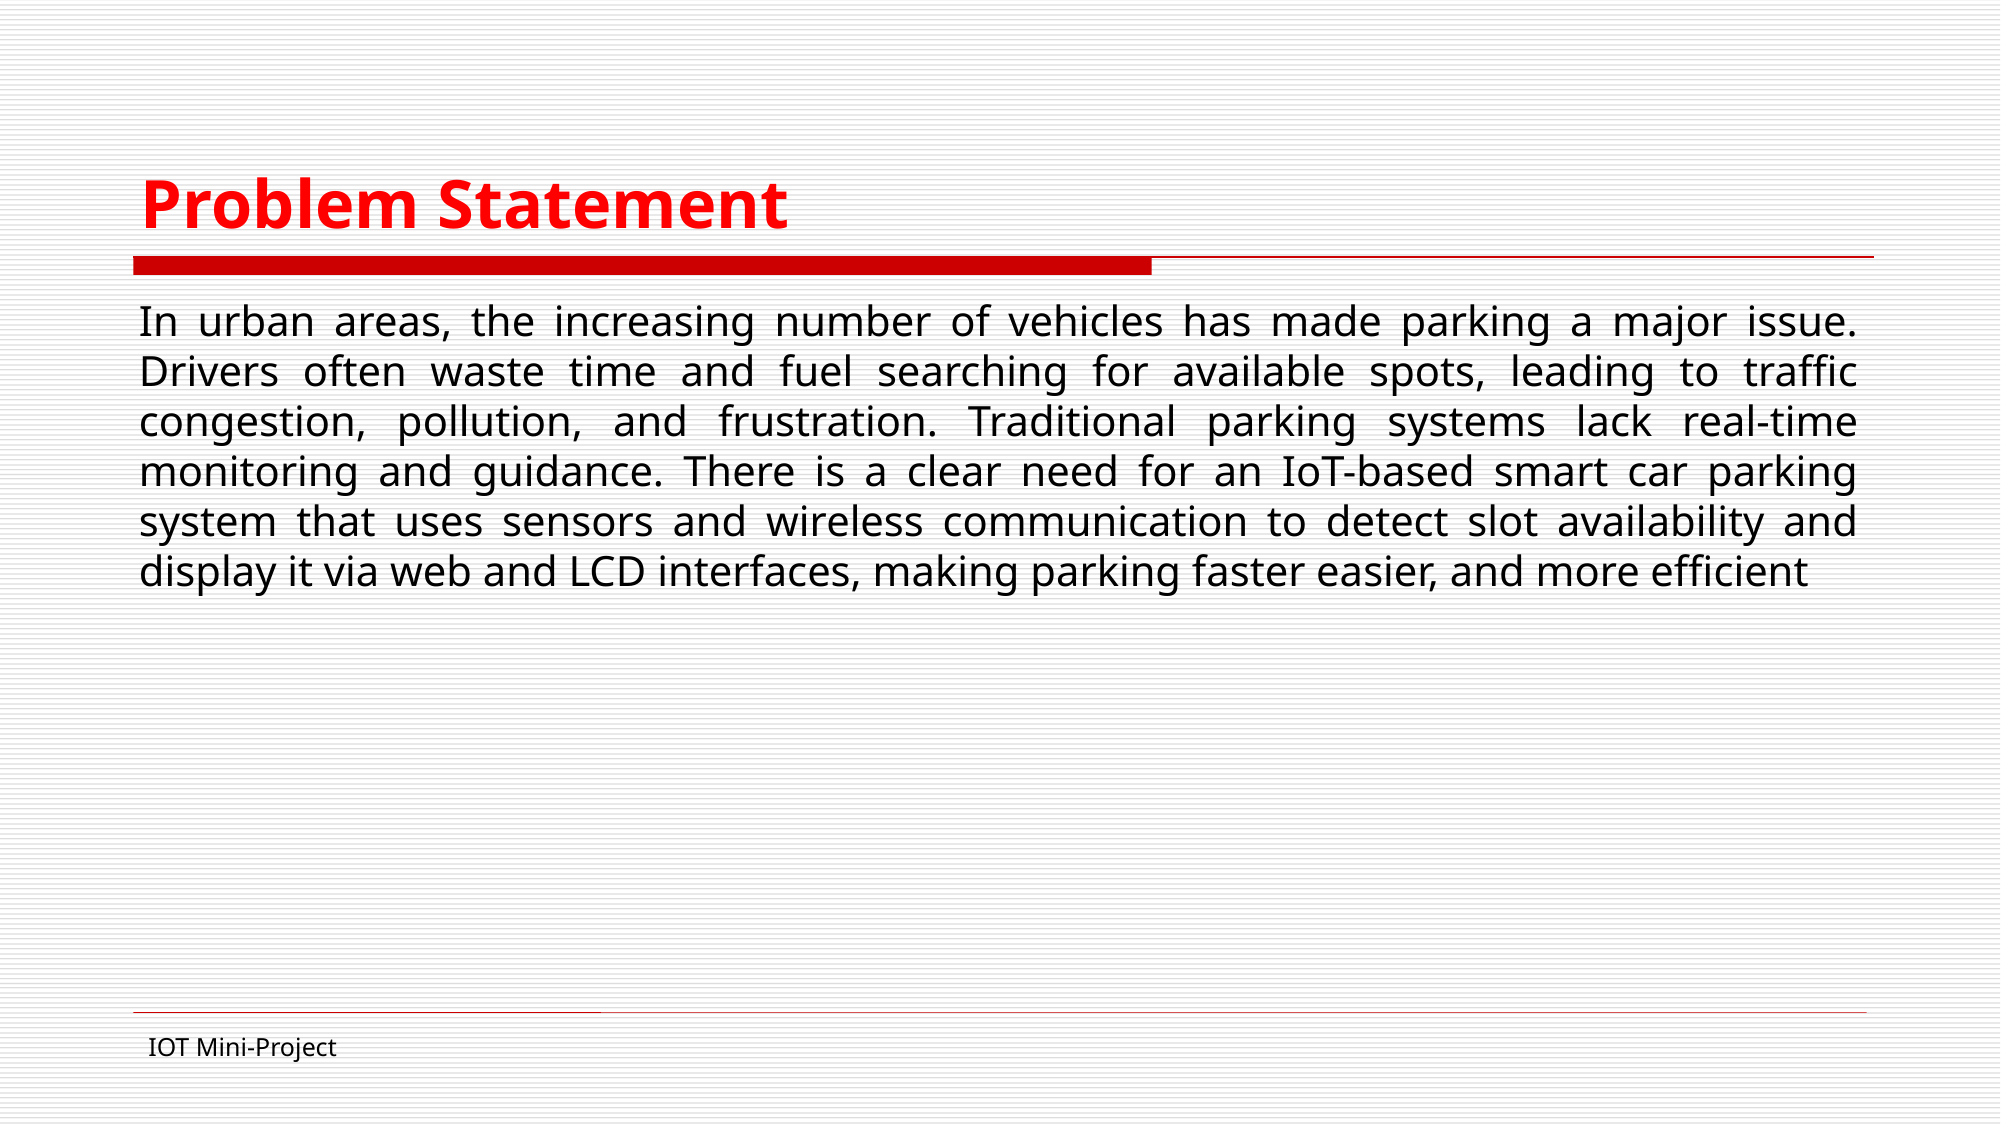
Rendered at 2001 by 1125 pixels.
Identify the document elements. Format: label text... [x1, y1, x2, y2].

picture [0, 0, 2001, 1125]
list In urban areas, the increasing number of vehicles has made parking a major issue. Drivers often waste time and fuel searching for available spots, leading to traffic congestion, pollution, and frustration. Traditional parking systems lack real-time monitoring and guidance. There is a clear need for an IoT-based smart car parking system that uses sensors and wireless communication to detect slot availability and display it via web and LCD interfaces, making parking faster easier, and more efficient [123, 287, 1874, 988]
title Problem Statement [125, 50, 1876, 250]
slide_number IOT Mini-Project [133, 1024, 567, 1103]
